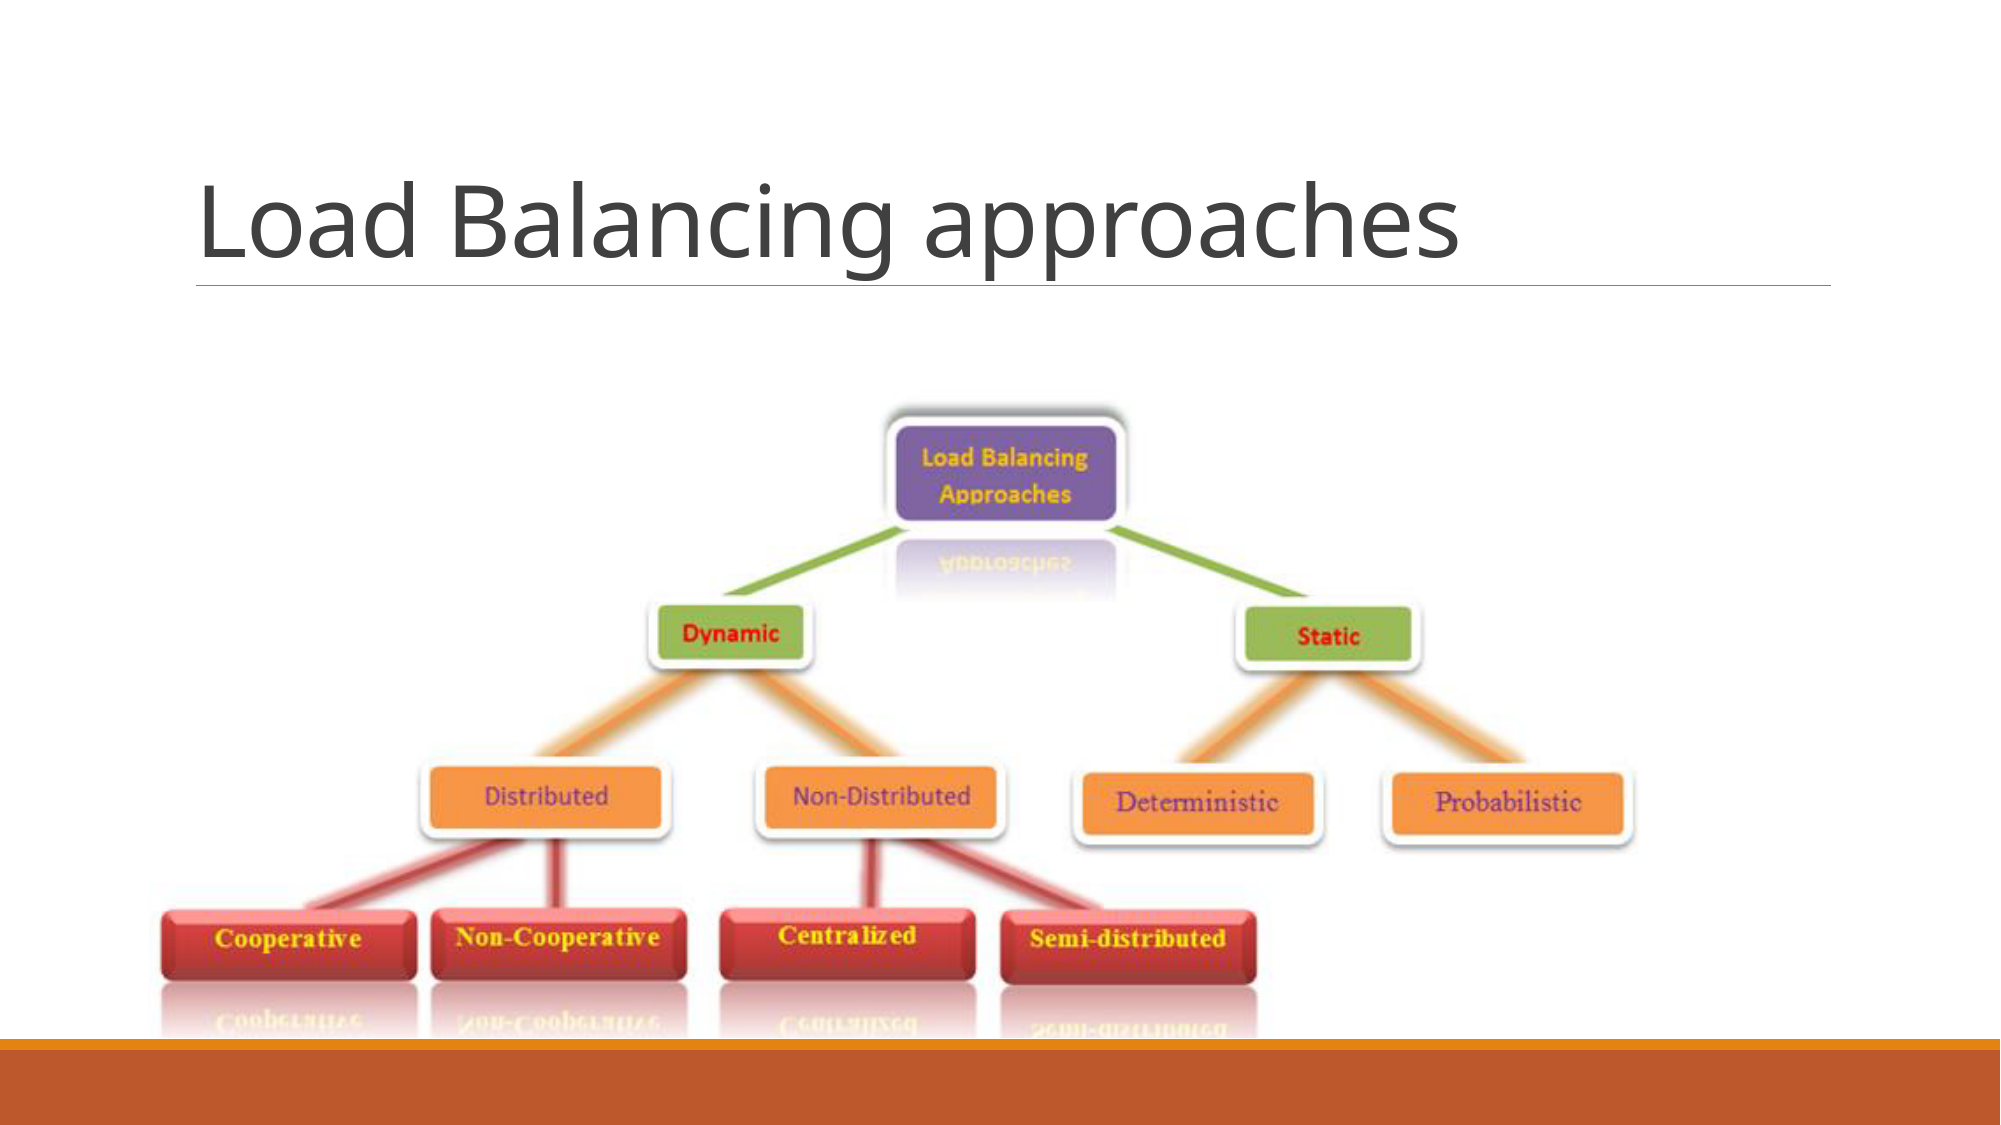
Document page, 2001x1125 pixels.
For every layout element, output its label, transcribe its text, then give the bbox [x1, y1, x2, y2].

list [147, 376, 1650, 1039]
title Load Balancing approaches [180, 47, 1830, 285]
